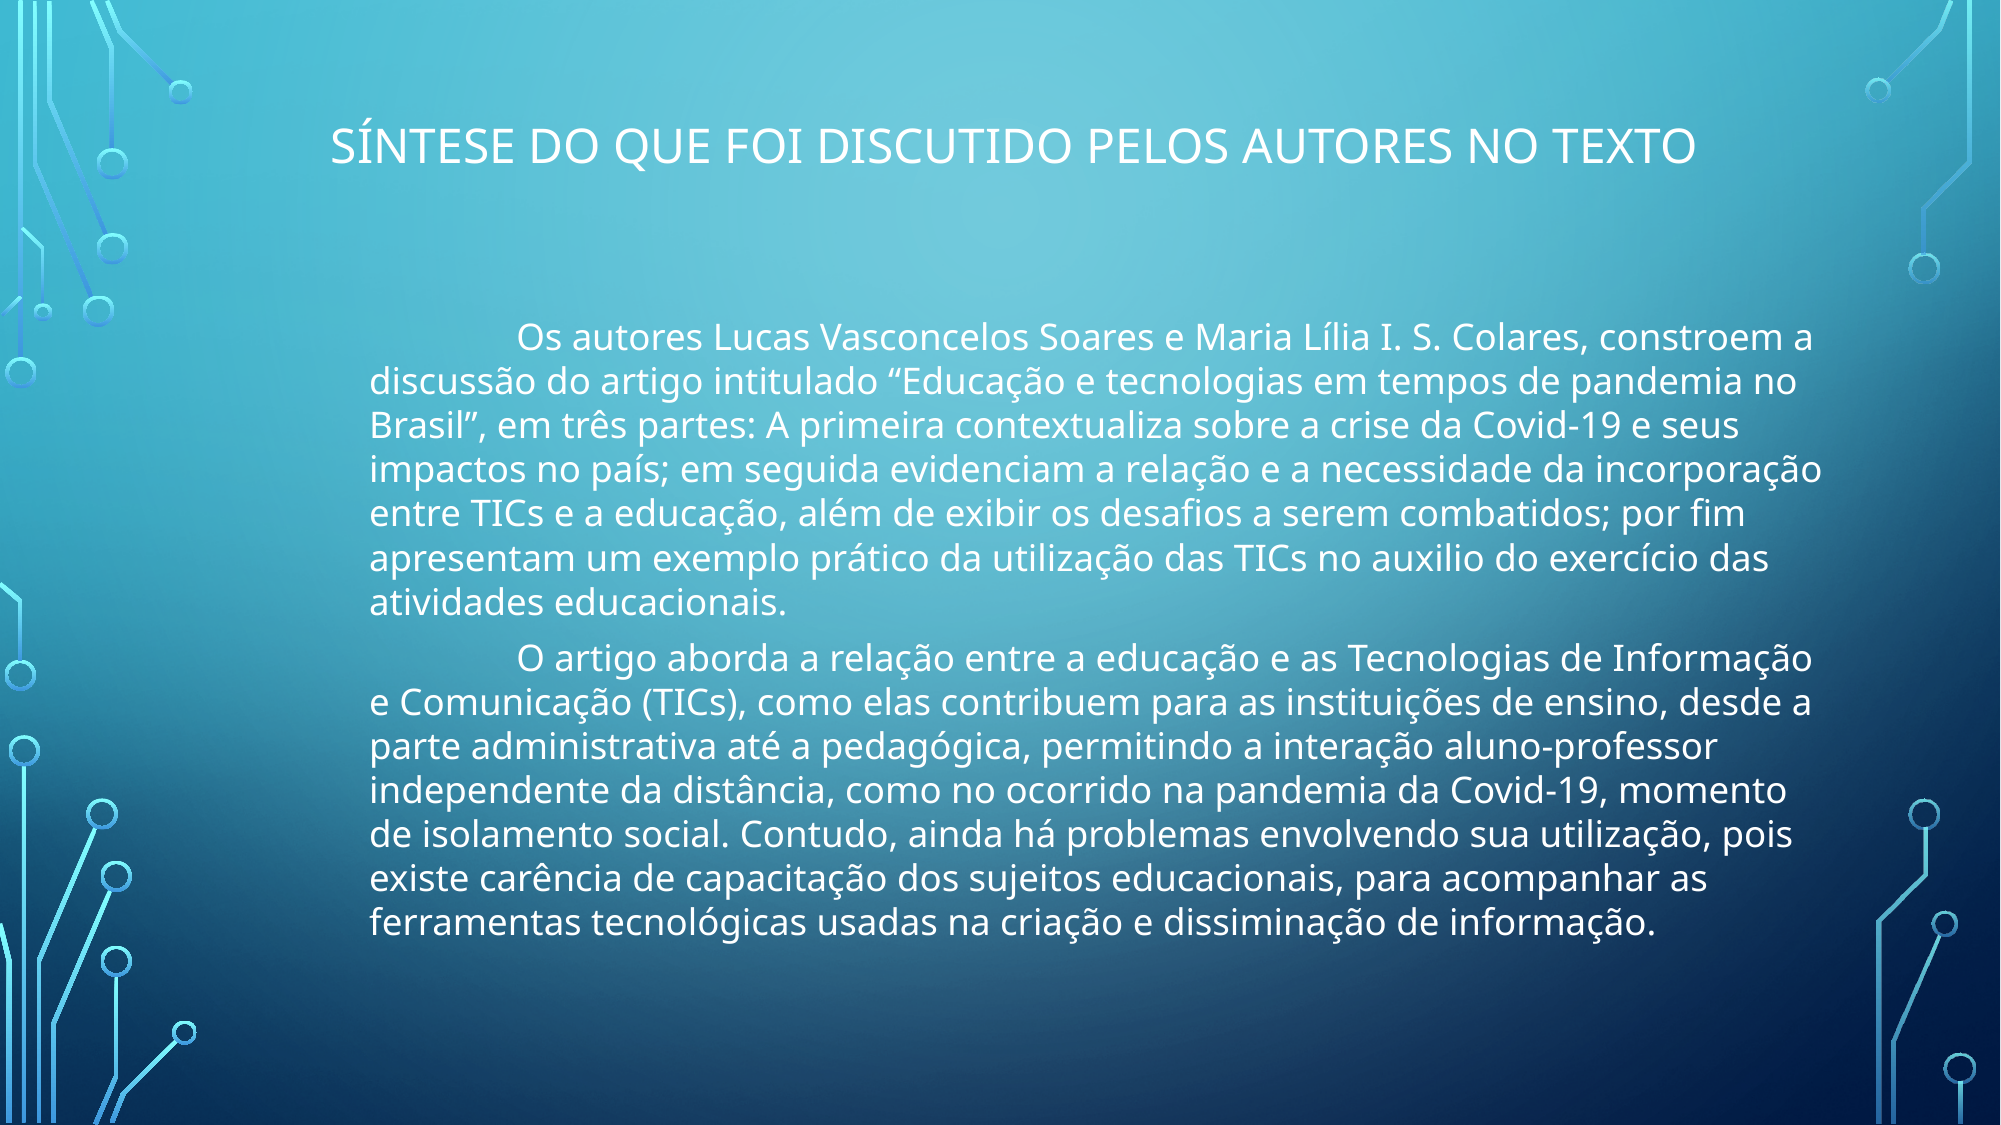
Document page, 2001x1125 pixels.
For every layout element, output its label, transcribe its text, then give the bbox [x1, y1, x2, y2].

title Síntese do que foi discutido pelos autores no texto [153, 107, 1847, 252]
list Os autores Lucas Vasconcelos Soares e Maria Lília I. S. Colares, constroem a discussão do artigo intitulado “Educação e tecnologias em tempos de pandemia no Brasil”, em três partes: A primeira contextualiza sobre a crise da Covid-19 e seus impactos no país; em seguida evidenciam a relação e a necessidade da incorporação entre TICs e a educação, além de exibir os desafios a serem combatidos; por fim apresentam um exemplo prático da utilização das TICs no auxilio do exercício das atividades educacionais. O artigo aborda a relação entre a educação e as Tecnologias de Informação e Comunicação (TICs), como elas contribuem para as instituições de ensino, desde a parte administrativa até a pedagógica, permitindo a interação aluno-professor independente da distância, como no ocorrido na pandemia da Covid-19, momento de isolamento social. Contudo, ainda há problemas envolvendo sua utilização, pois existe carência de capacitação dos sujeitos educacionais, para acompanhar as ferramentas tecnológicas usadas na criação e dissiminação de informação. [354, 298, 1847, 1018]
